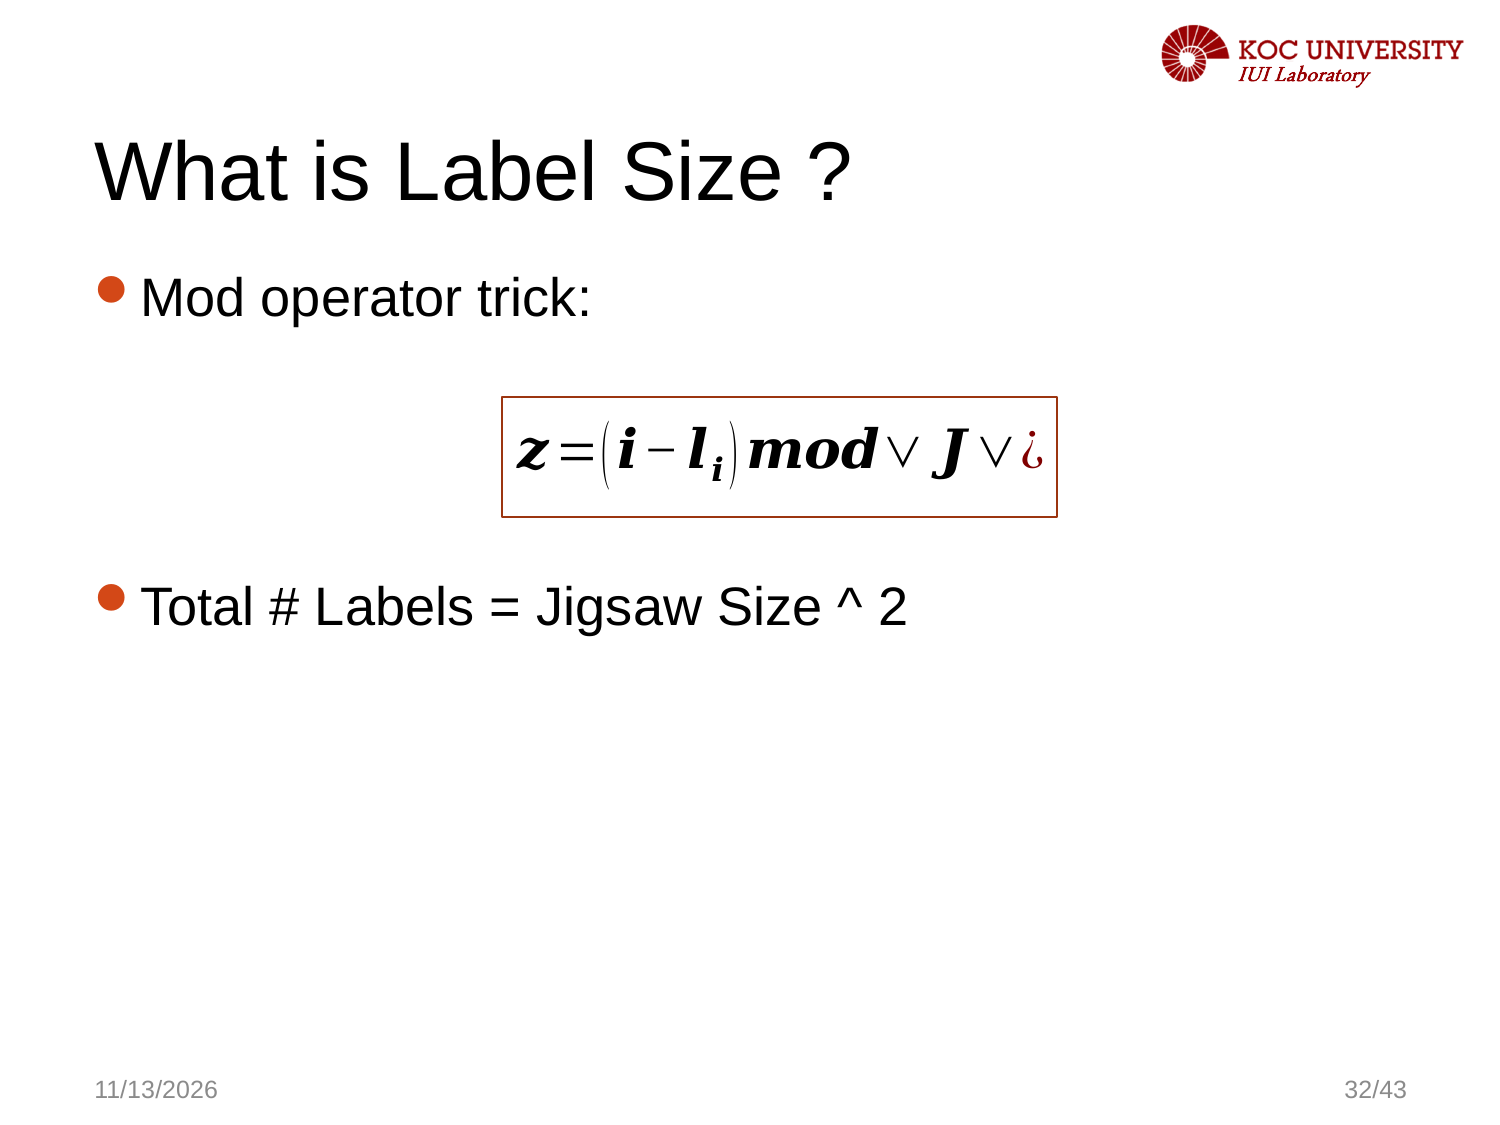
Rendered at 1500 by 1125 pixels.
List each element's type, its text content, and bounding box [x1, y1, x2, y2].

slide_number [79, 1058, 417, 1119]
picture [1160, 23, 1465, 91]
text_box [501, 396, 1058, 518]
title What is Label Size ? [79, 85, 1428, 232]
list Mod operator trick: Total # Labels = Jigsaw Size ^ 2 [79, 255, 1428, 1047]
slide_number 32/43 [1084, 1058, 1423, 1119]
